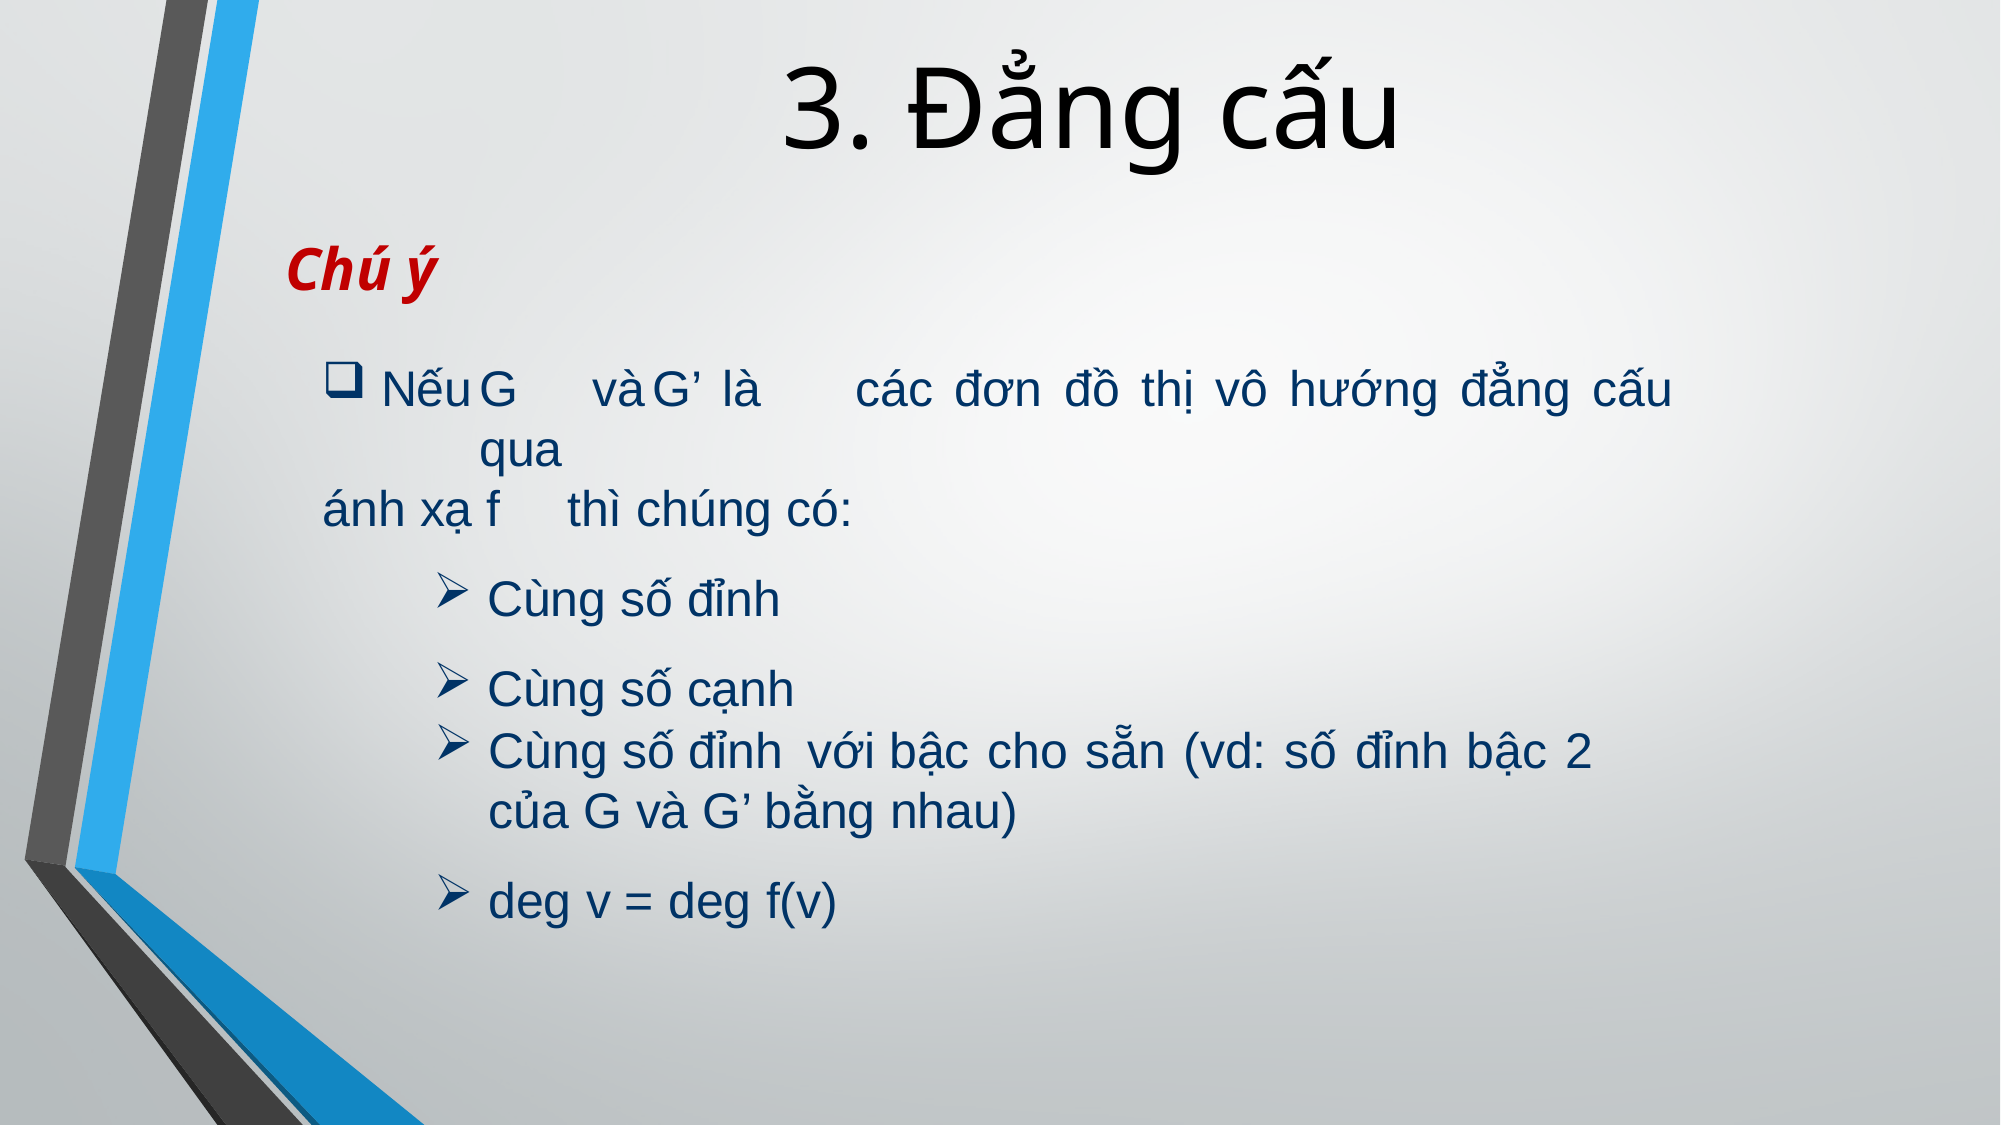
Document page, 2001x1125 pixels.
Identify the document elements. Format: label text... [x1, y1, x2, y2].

text_box Chú ý Nếu G và G’ là các đơn đồ thị vô hướng đẳng cấu qua ánh xạ f thì chúng có: Cùng số đỉnh Cùng số cạnh Cùng số đỉnh với bậc cho sẵn (vd: số đỉnh bậc 2 của G và G’ bằng nhau) deg v = deg f(v) [282, 230, 1683, 929]
text_box 3. Đẳng cấu [232, 34, 1952, 172]
